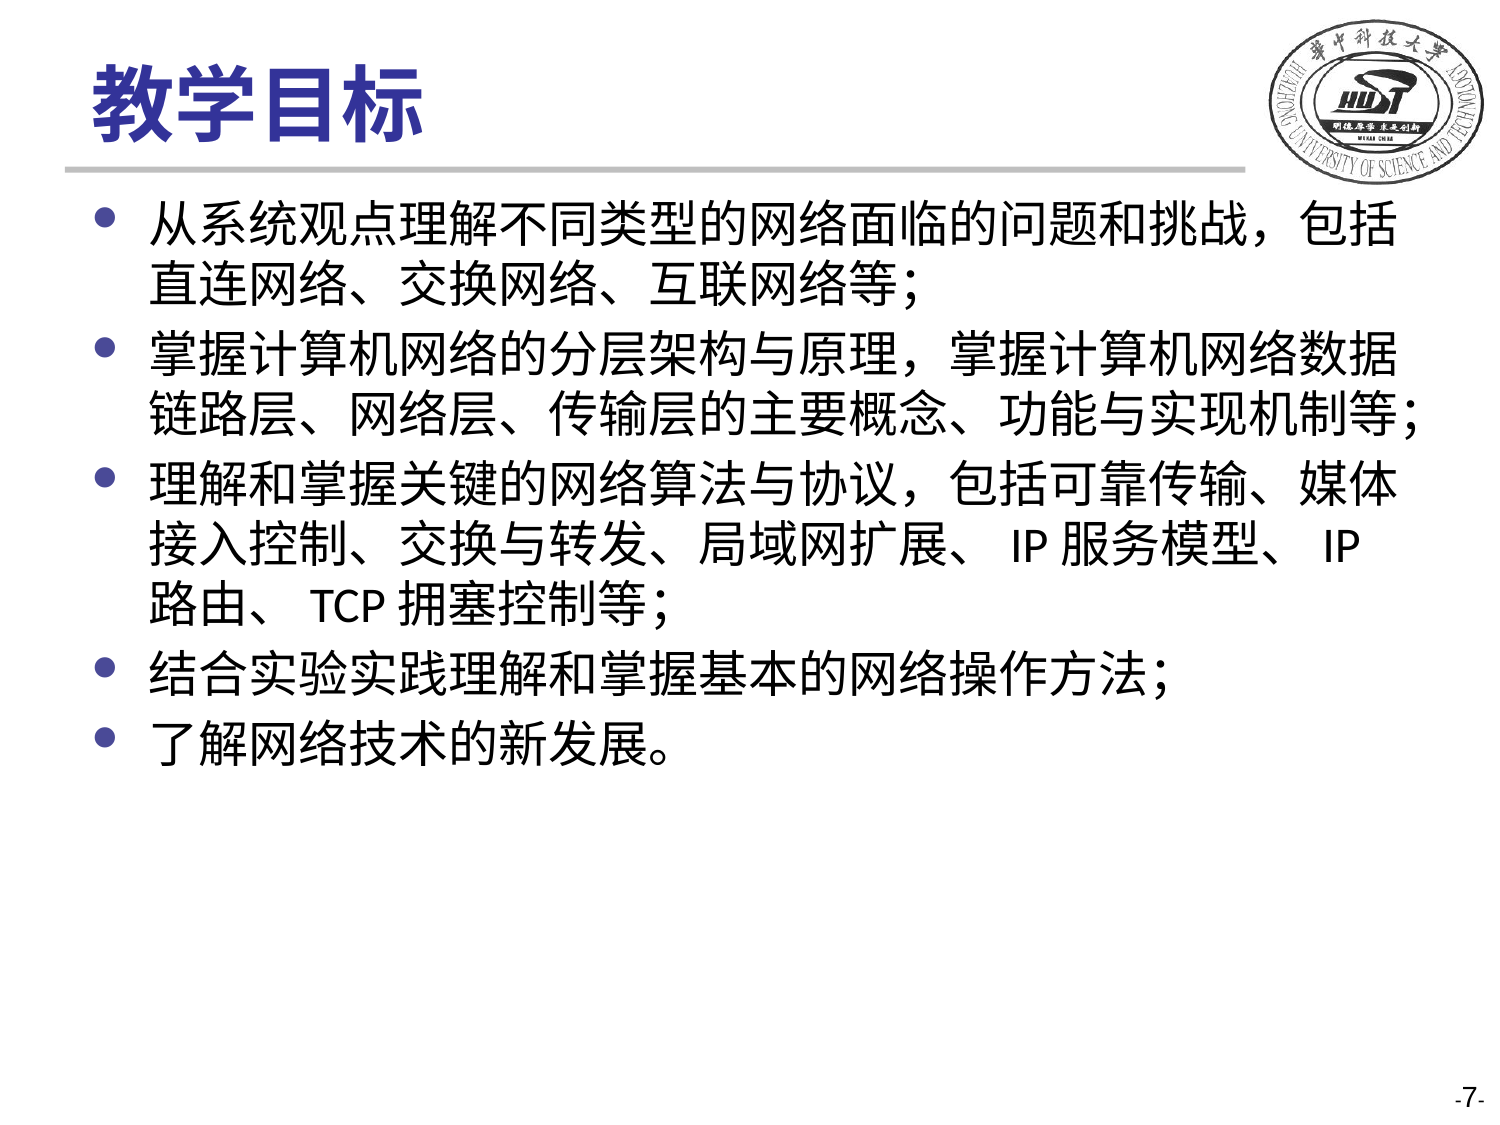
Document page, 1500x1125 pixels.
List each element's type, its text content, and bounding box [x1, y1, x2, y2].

picture [1257, 18, 1489, 185]
title 教学目标 [76, 42, 1315, 160]
slide_number -7- [1149, 1070, 1500, 1125]
list 从系统观点理解不同类型的网络面临的问题和挑战，包括直连网络、交换网络、互联网络等； 掌握计算机网络的分层架构与原理，掌握计算机网络数据链路层、网络层、传输层的主要概念、功能与实现机制等； 理解和掌握关键的网络算法与协议，包括可靠传输、媒体接入控制、交换与转发、局域网扩展、IP服务模型、IP路由、TCP拥塞控制等； 结合实验实践理解和掌握基本的网络操作方法； 了解网络技术的新发展。 [76, 184, 1427, 1059]
